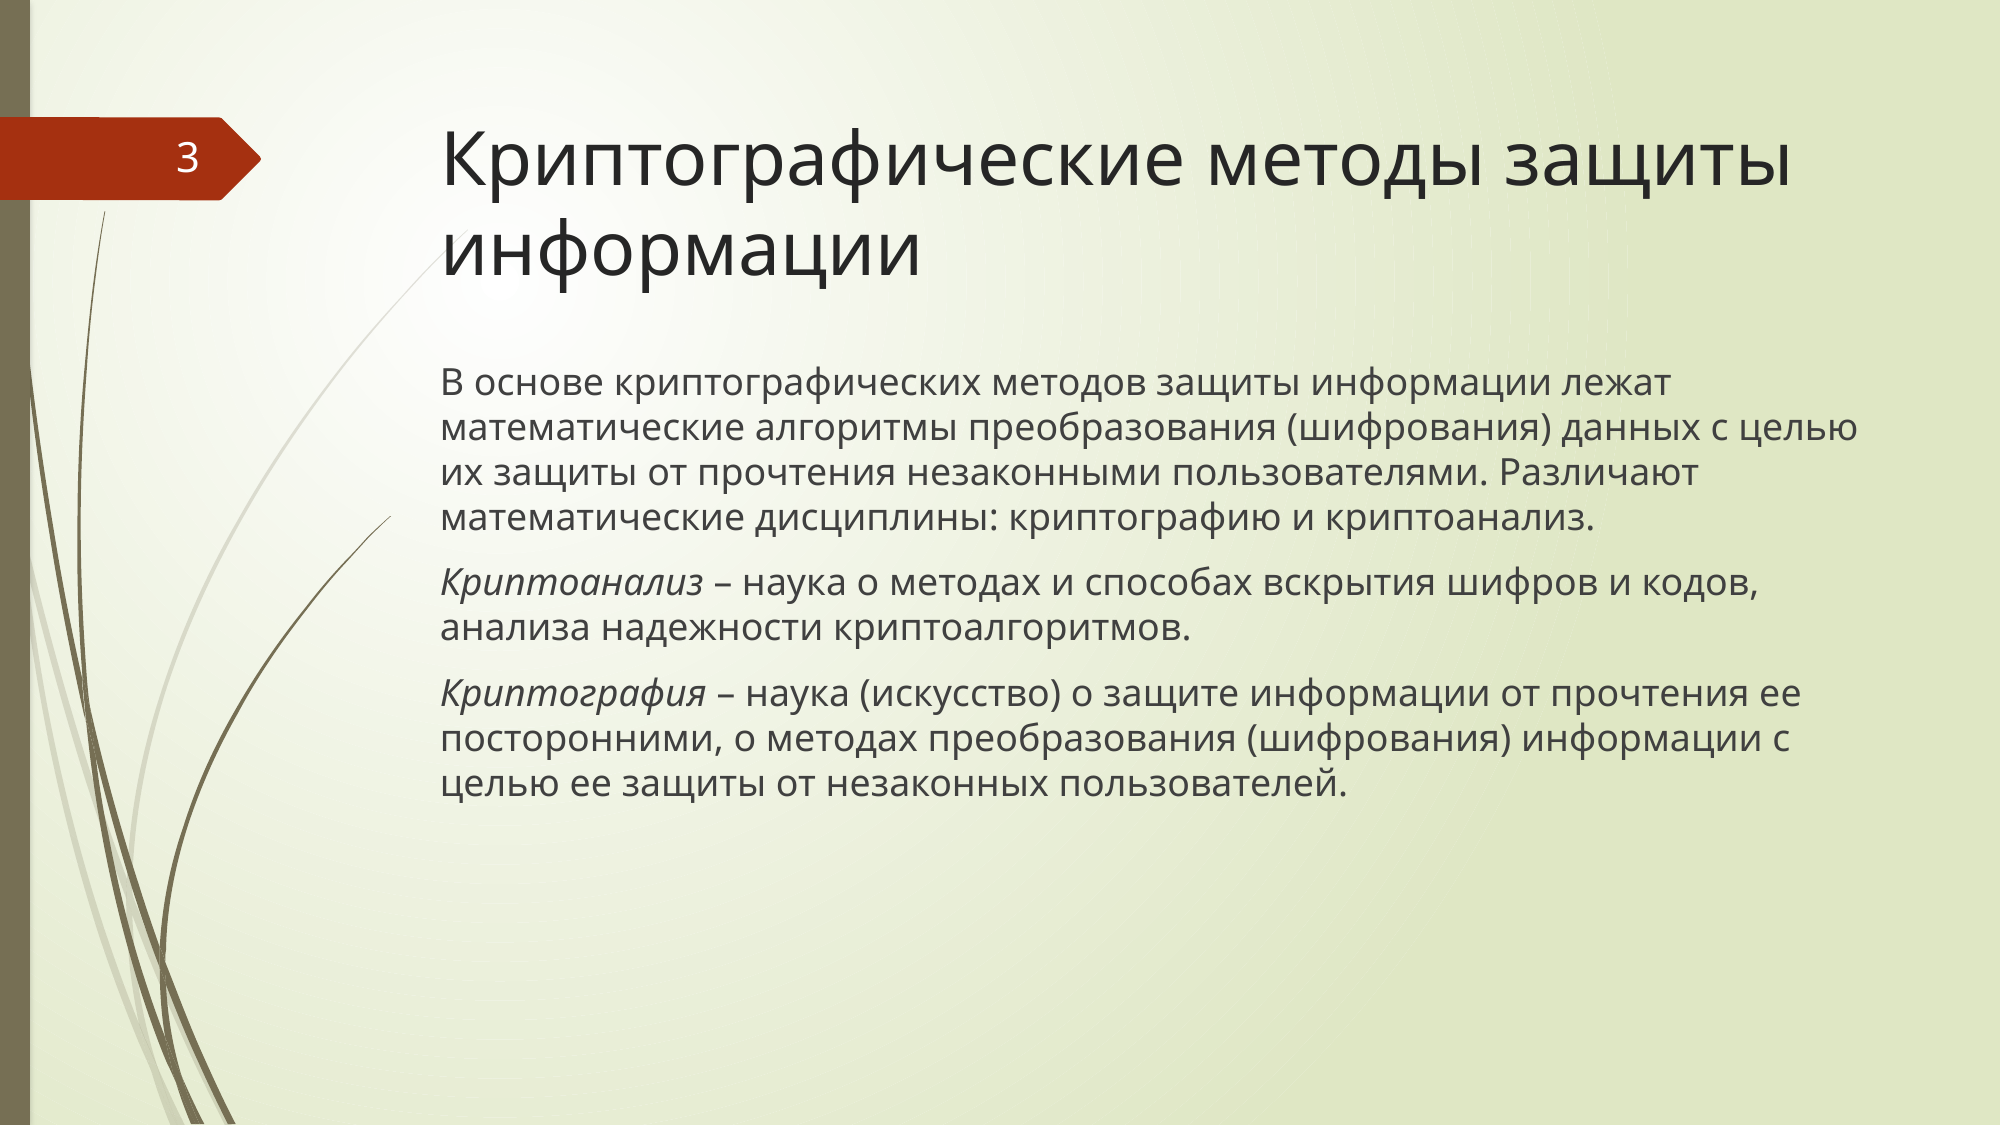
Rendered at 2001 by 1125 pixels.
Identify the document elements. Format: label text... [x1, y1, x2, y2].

slide_number 3 [87, 129, 216, 190]
title Криптографические методы защиты информации [425, 102, 1888, 313]
list В основе криптографических методов защиты информации лежат математические алгоритмы преобразования (шифрования) данных с целью их защиты от прочтения незаконными пользователями. Различают математические дисциплины: криптографию и криптоанализ. Криптоанализ – наука о методах и способах вскрытия шифров и кодов, анализа надежности криптоалгоритмов. Криптография – наука (искусство) о защите информации от прочтения ее посторонними, о методах преобразования (шифрования) информации с целью ее защиты от незаконных пользователей. [424, 350, 1888, 970]
